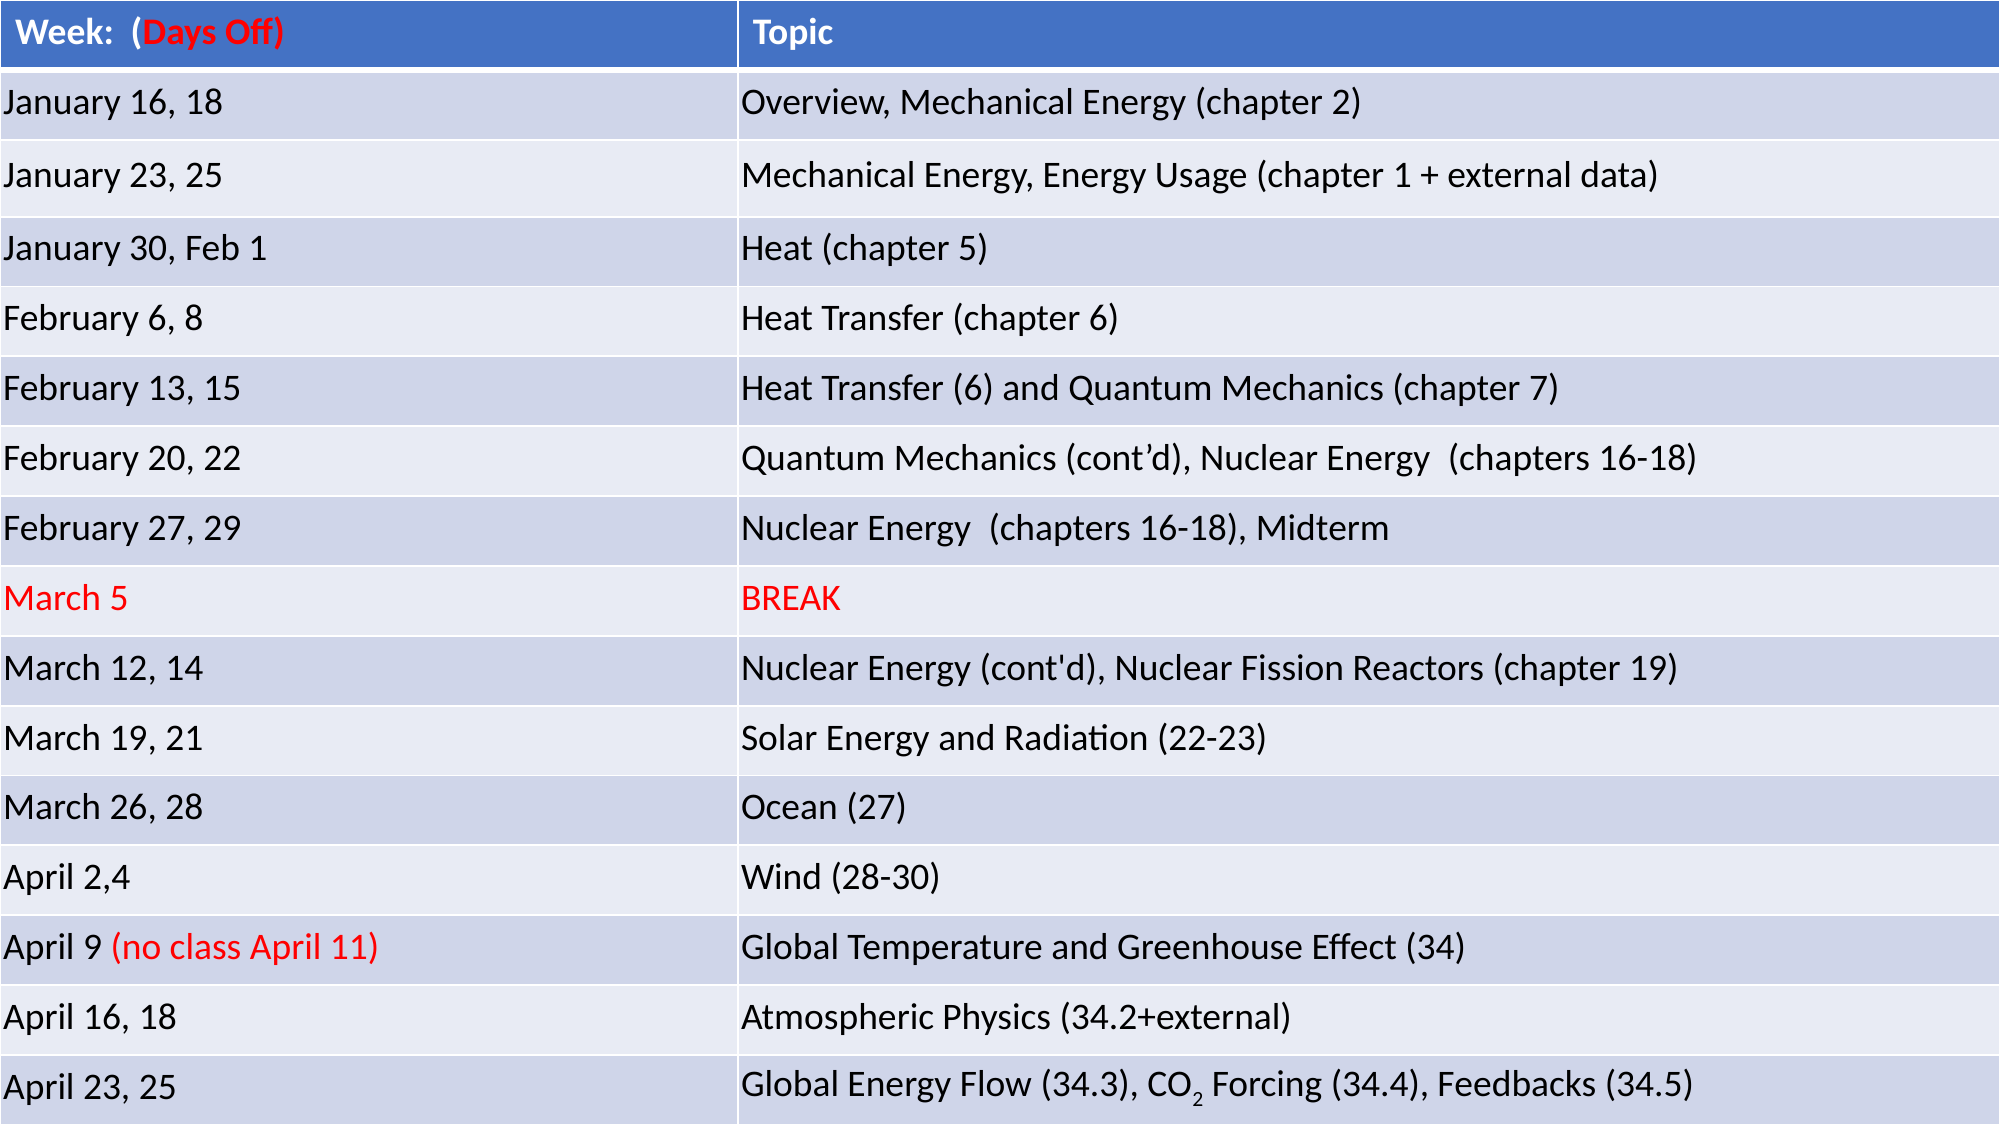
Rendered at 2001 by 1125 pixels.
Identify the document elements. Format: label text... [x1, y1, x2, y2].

table_cell January 23, 25 [1, 141, 737, 216]
table_cell Wind (28-30) [739, 846, 1999, 914]
table_cell April 2,4 [1, 846, 737, 914]
table_cell April 9 (no class April 11) [1, 916, 737, 984]
table_cell Ocean (27) [739, 776, 1999, 844]
table_cell Heat Transfer (6) and Quantum Mechanics (chapter 7) [739, 357, 1999, 425]
table_cell BREAK [739, 567, 1999, 635]
table_cell April 23, 25 [1, 1056, 737, 1124]
table_cell Heat Transfer (chapter 6) [739, 287, 1999, 355]
table_cell February 13, 15 [1, 357, 737, 425]
table_cell March 26, 28 [1, 776, 737, 844]
table_cell Mechanical Energy, Energy Usage (chapter 1 + external data) [739, 141, 1999, 216]
table_cell February 27, 29 [1, 497, 737, 565]
table_cell February 20, 22 [1, 427, 737, 495]
table_cell Global Temperature and Greenhouse Effect (34) [739, 916, 1999, 984]
table_cell January 16, 18 [1, 73, 737, 139]
table_cell Nuclear Energy (cont'd), Nuclear Fission Reactors (chapter 19) [739, 637, 1999, 705]
table_header Topic [739, 1, 1999, 67]
table_cell March 19, 21 [1, 707, 737, 775]
table_cell Quantum Mechanics (cont’d), Nuclear Energy (chapters 16-18) [739, 427, 1999, 495]
table_cell Overview, Mechanical Energy (chapter 2) [739, 73, 1999, 139]
table_cell Solar Energy and Radiation (22-23) [739, 707, 1999, 775]
table_header Week: (Days Off) [1, 1, 737, 67]
table_cell March 5 [1, 567, 737, 635]
table_cell March 12, 14 [1, 637, 737, 705]
table_cell Nuclear Energy (chapters 16-18), Midterm [739, 497, 1999, 565]
table_cell January 30, Feb 1 [1, 218, 737, 286]
table_cell Heat (chapter 5) [739, 218, 1999, 286]
table_cell Atmospheric Physics (34.2+external) [739, 986, 1999, 1054]
table_cell Global Energy Flow (34.3), CO2 Forcing (34.4), Feedbacks (34.5) [739, 1056, 1999, 1124]
table_cell April 16, 18 [1, 986, 737, 1054]
table_cell February 6, 8 [1, 287, 737, 355]
